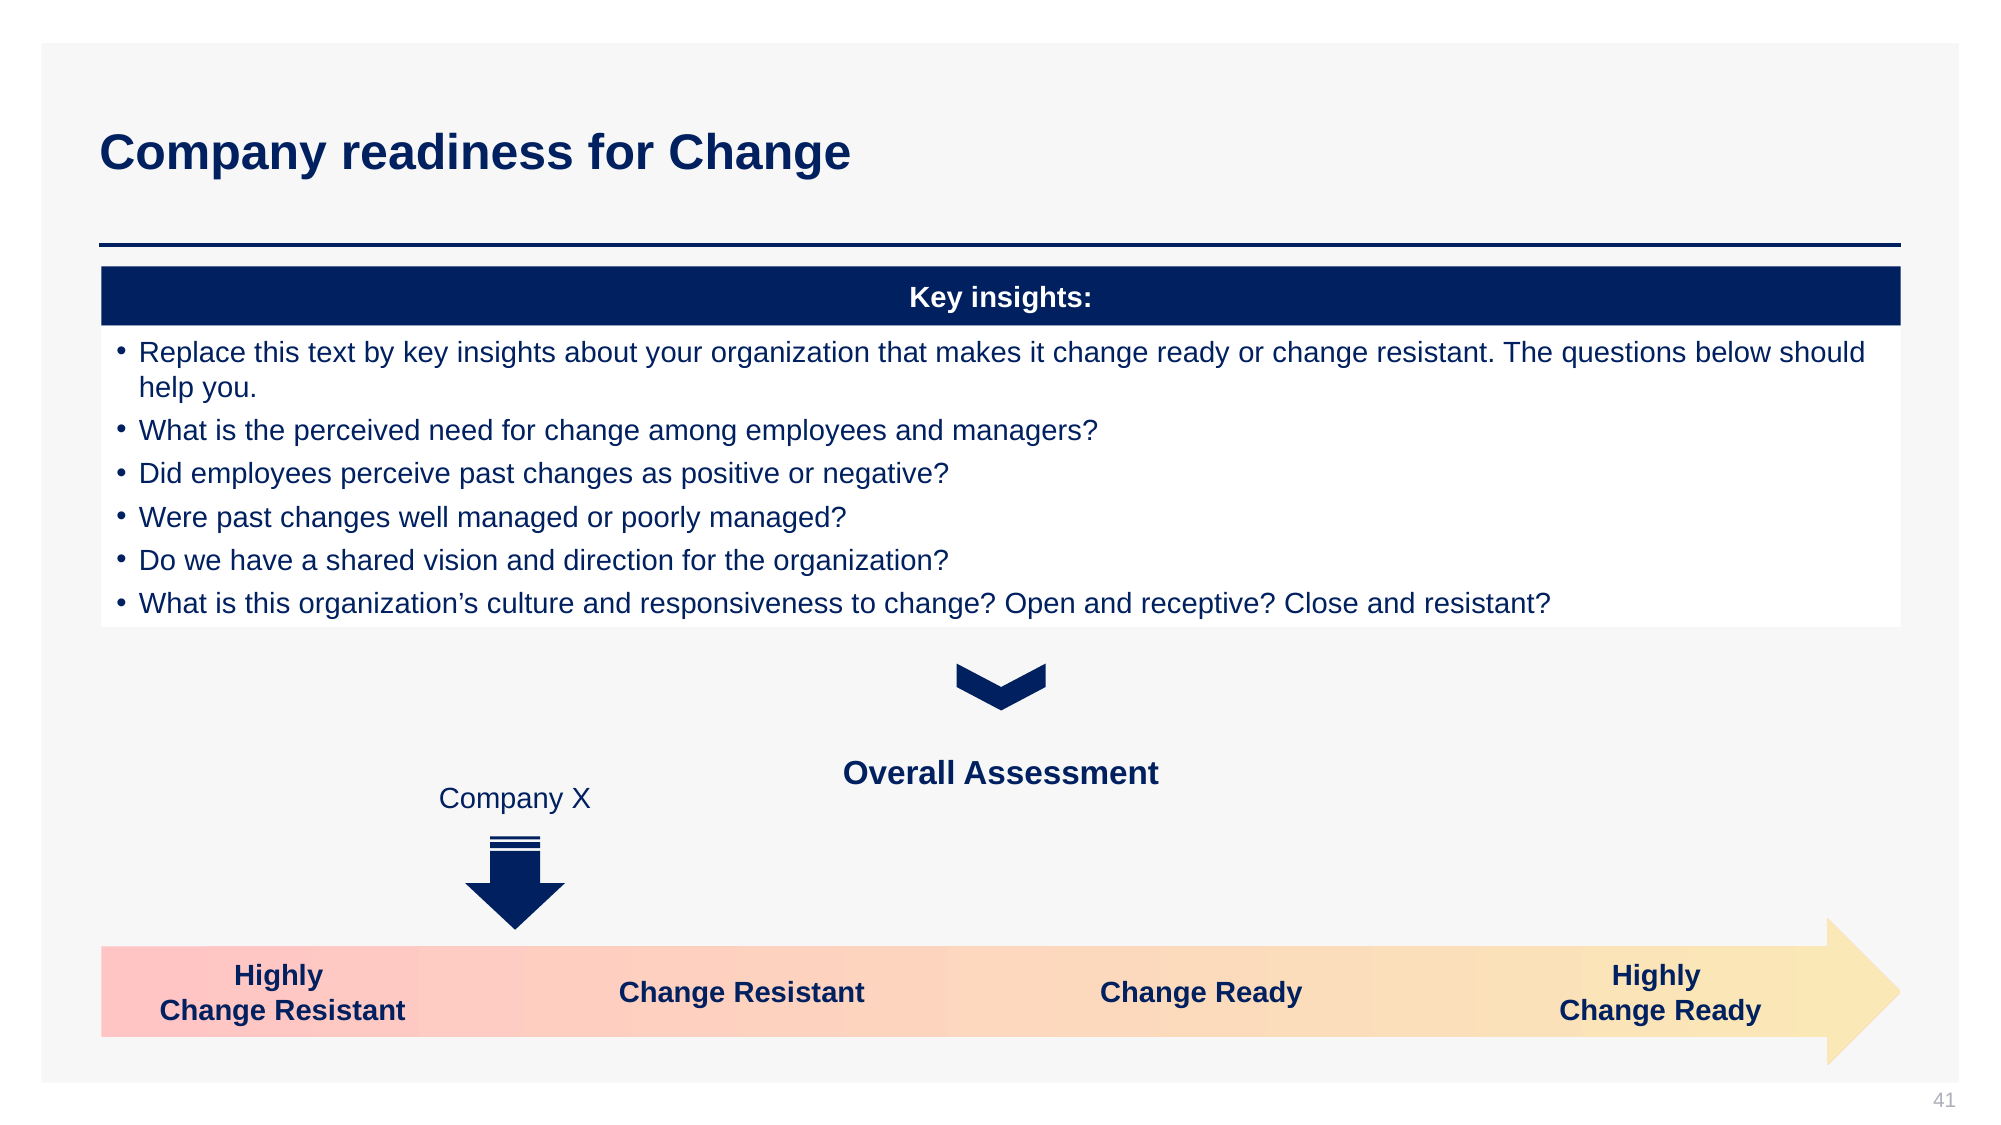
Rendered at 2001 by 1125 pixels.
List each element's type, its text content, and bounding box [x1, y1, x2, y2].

text_box Overall Assessment [680, 743, 1322, 799]
text_box Highly Change Resistant [105, 948, 460, 1034]
text_box Company X [365, 771, 665, 822]
text_box [465, 850, 566, 930]
slide_number 41 [1506, 1088, 1957, 1119]
title Company readiness for Change [84, 59, 1901, 239]
text_box Replace this text by key insights about your organization that makes it change ready or change resistant. The questions below should help you. What is the perceived need for change among employees and managers? Did employees perceive past changes as positive or negative? Were past changes well managed or poorly managed? Do we have a shared vision and direction for the organization? What is this organization’s culture and responsiveness to change? Open and receptive? Close and resistant? [100, 324, 1902, 628]
text_box Highly Change Ready [1483, 948, 1838, 1034]
text_box Change Ready [1024, 966, 1379, 1017]
text_box [490, 836, 541, 840]
text_box Key insights: [100, 265, 1902, 324]
text_box Change Resistant [564, 966, 920, 1017]
text_box [490, 842, 541, 849]
text_box [955, 661, 1047, 712]
text_box [101, 918, 1901, 1066]
